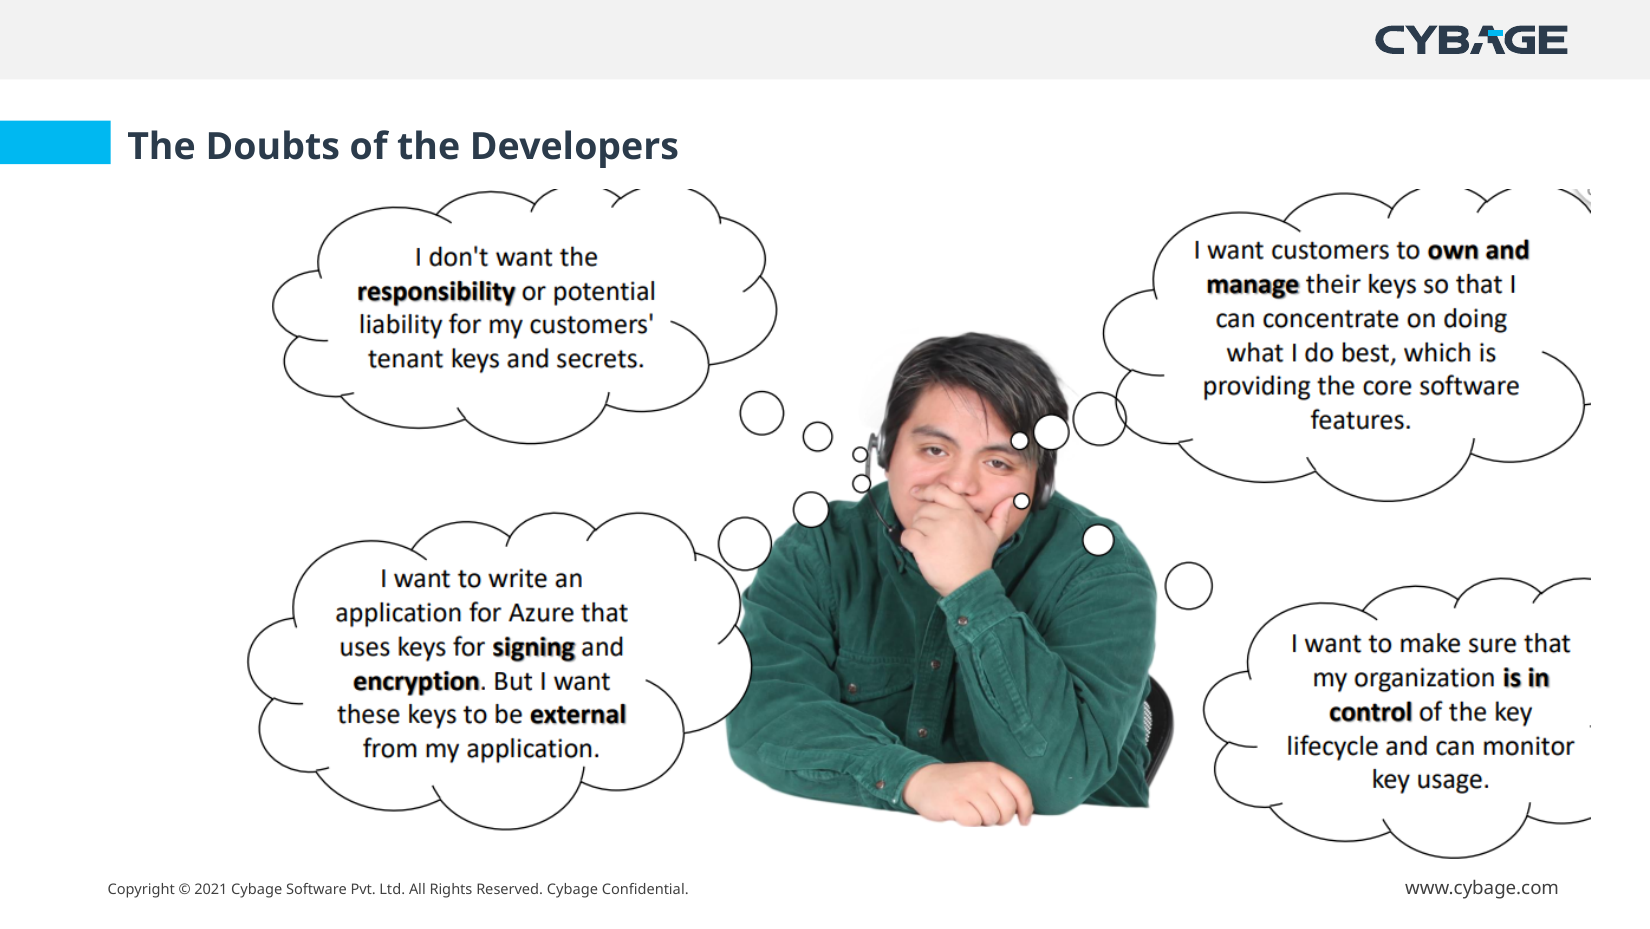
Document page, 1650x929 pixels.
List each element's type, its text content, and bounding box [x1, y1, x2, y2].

text_box [0, 118, 110, 166]
picture [224, 188, 1591, 867]
text_box The Doubts of the Developers [110, 114, 1288, 190]
